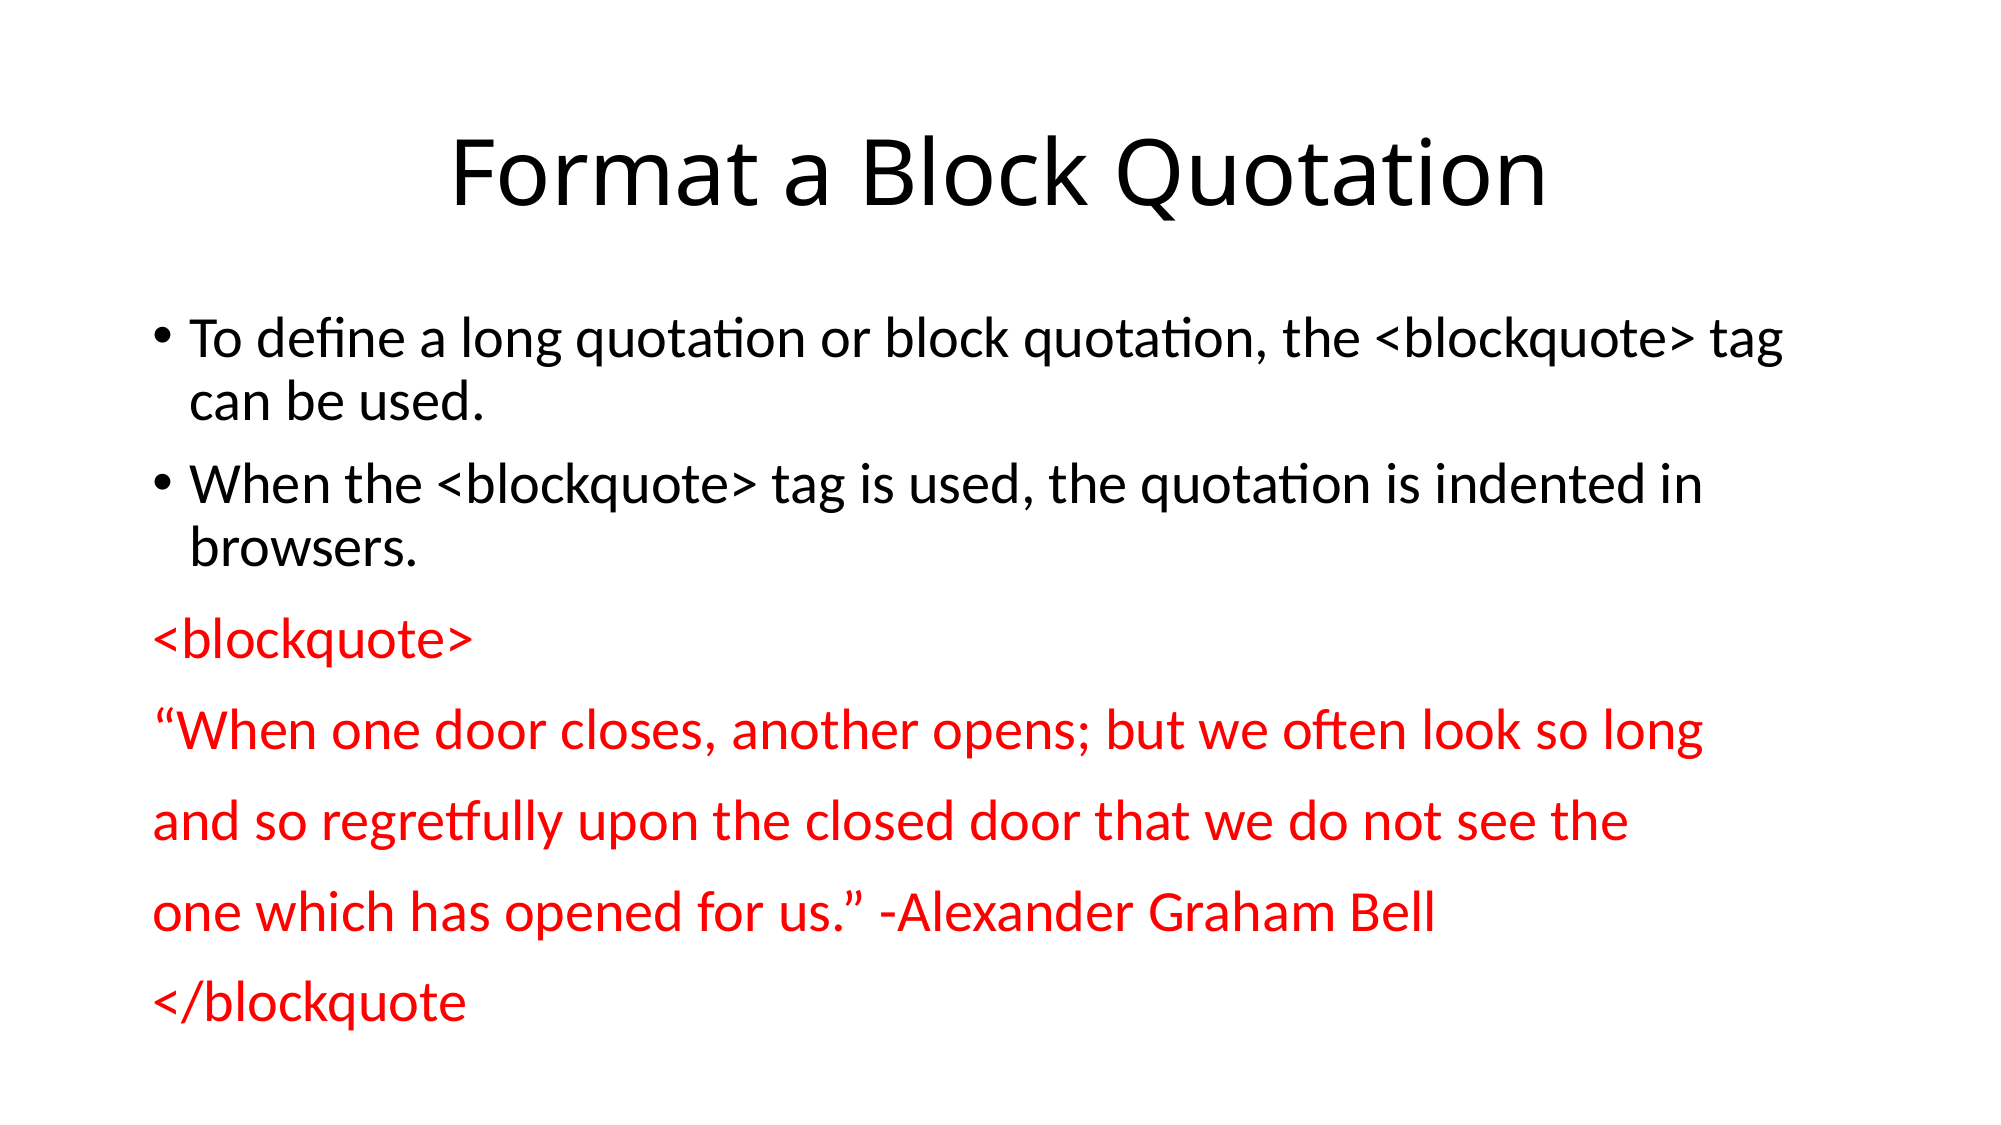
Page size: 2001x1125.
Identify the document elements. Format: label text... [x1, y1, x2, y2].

text_box Format a Block Quotation [137, 59, 1863, 278]
text_box To define a long quotation or block quotation, the <blockquote> tag can be used. When the <blockquote> tag is used, the quotation is indented in browsers. <blockquote> “When one door closes, another opens; but we often look so long and so regretfully upon the closed door that we do not see the one which has opened for us.” -Alexander Graham Bell </blockquote [137, 299, 1863, 1014]
